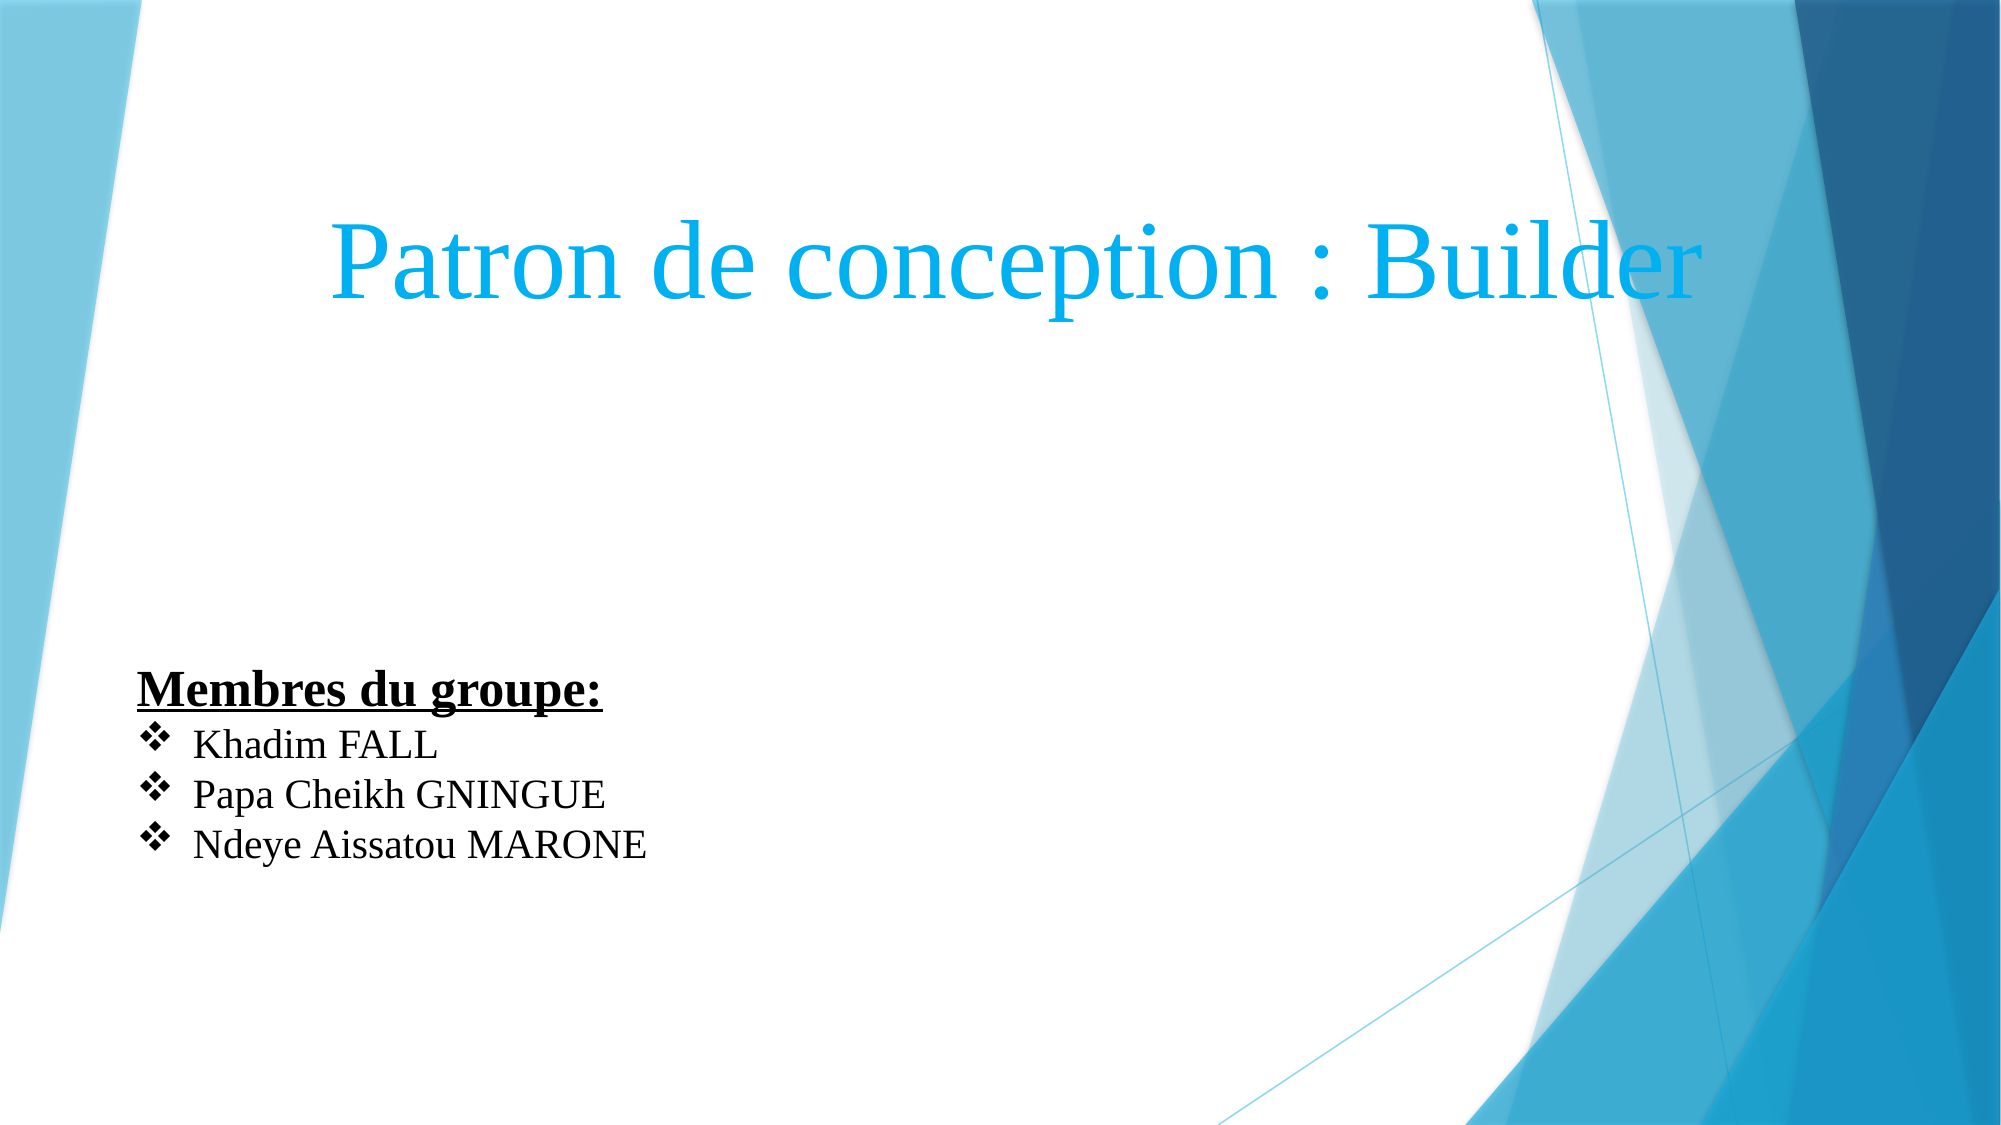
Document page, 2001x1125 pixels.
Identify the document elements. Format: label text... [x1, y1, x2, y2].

title Patron de conception : Builder [219, 78, 1720, 464]
text_box Membres du groupe: Khadim FALL Papa Cheikh GNINGUE Ndeye Aissatou MARONE [121, 646, 750, 875]
